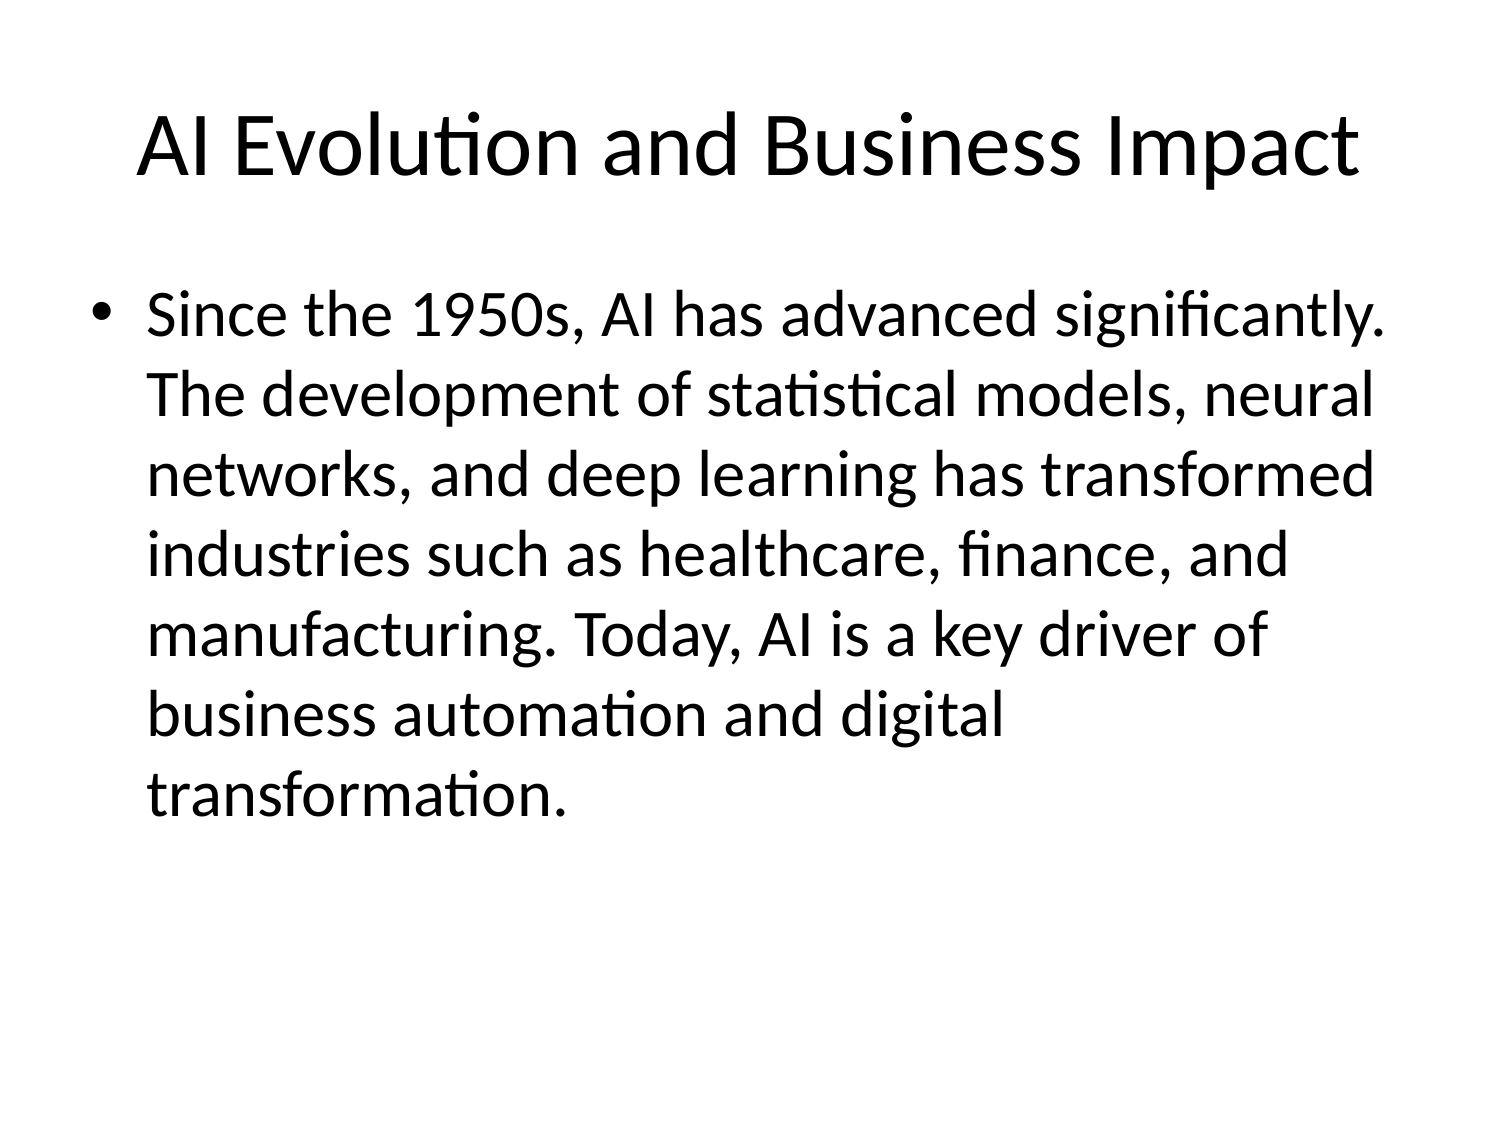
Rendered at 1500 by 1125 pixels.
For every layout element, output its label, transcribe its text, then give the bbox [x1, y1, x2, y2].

title AI Evolution and Business Impact [75, 45, 1425, 233]
list Since the 1950s, AI has advanced significantly. The development of statistical models, neural networks, and deep learning has transformed industries such as healthcare, finance, and manufacturing. Today, AI is a key driver of business automation and digital transformation. [75, 262, 1425, 1005]
